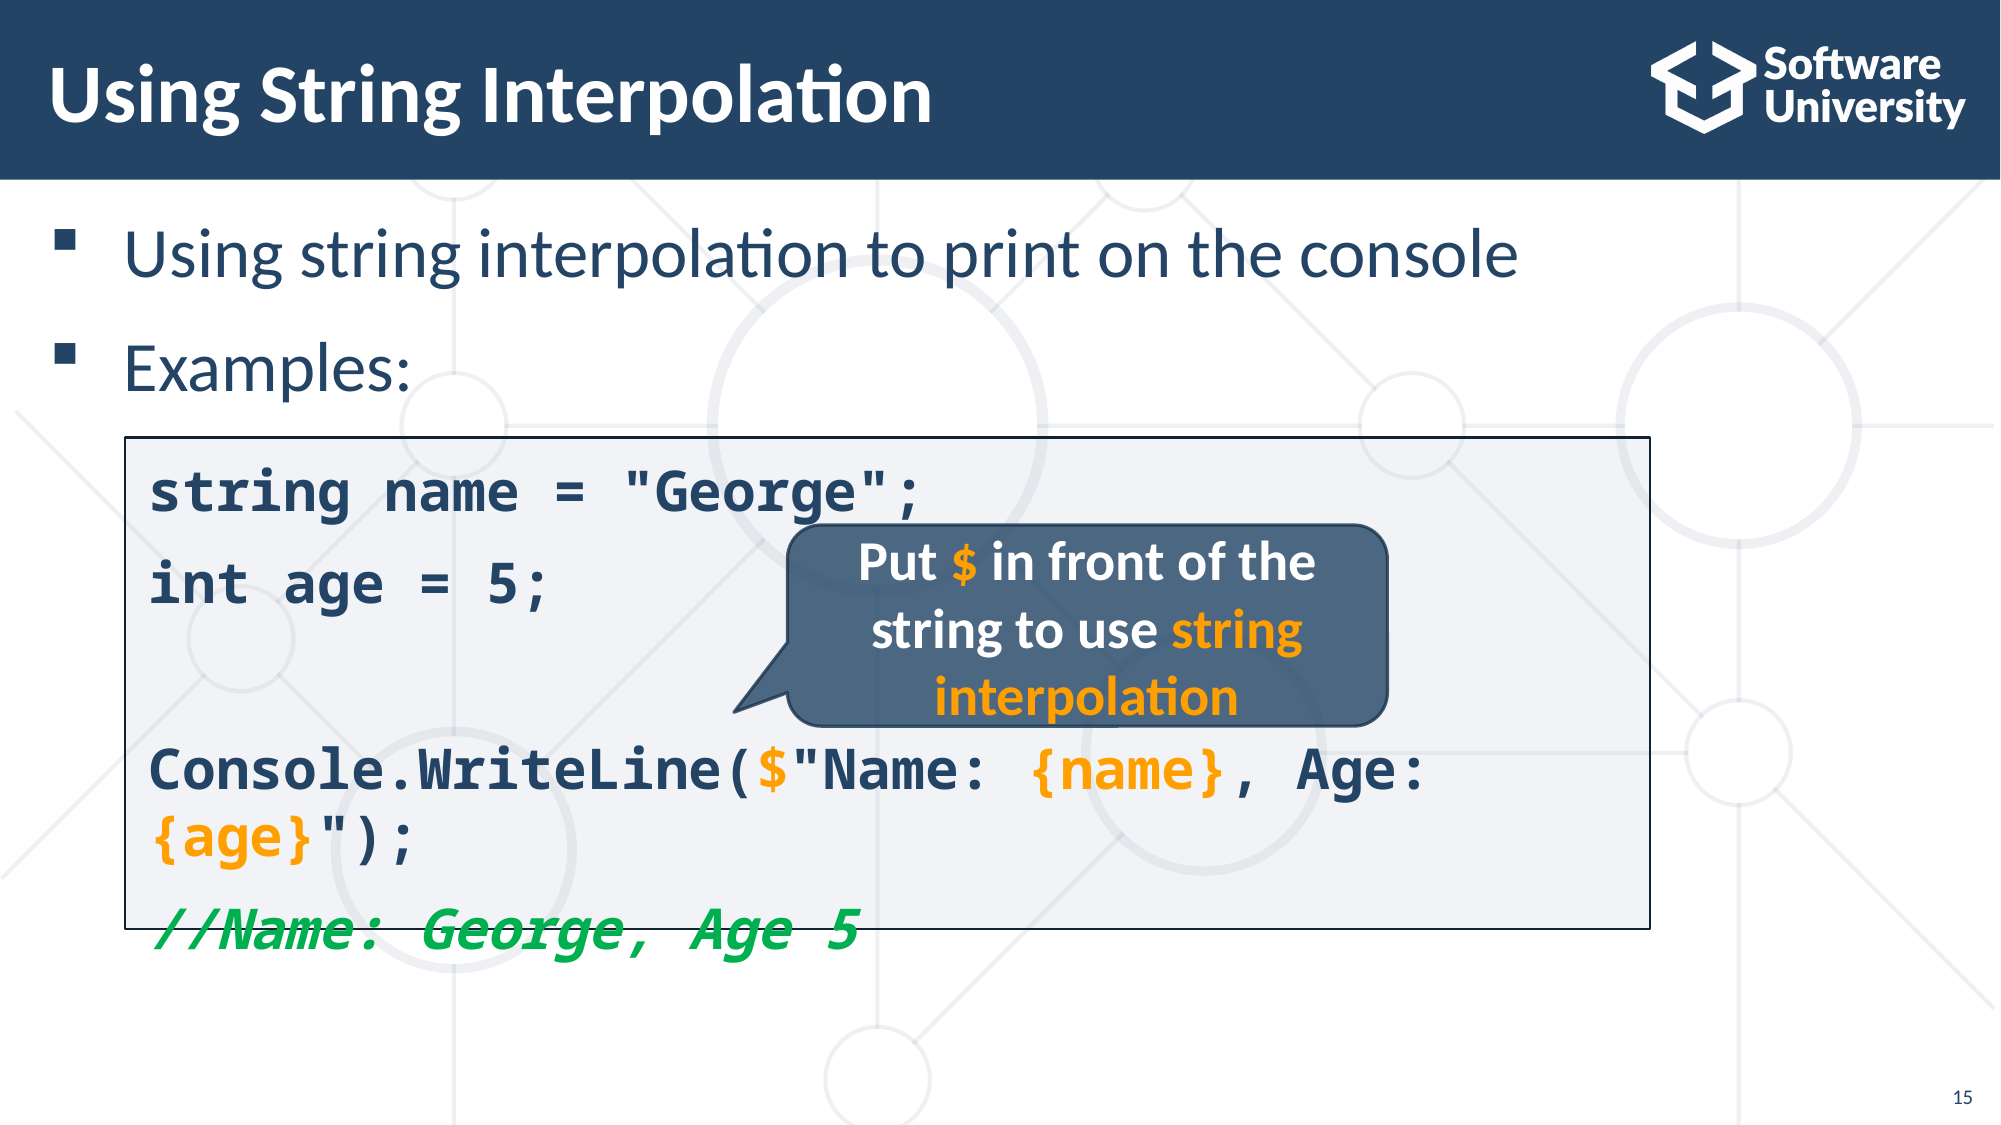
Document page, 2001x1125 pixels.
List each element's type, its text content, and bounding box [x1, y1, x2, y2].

picture [1651, 41, 1966, 134]
text_box 15 [1927, 1067, 1989, 1117]
title Using String Interpolation [31, 16, 1625, 162]
list Using string interpolation to print on the console Examples: [31, 196, 1969, 1109]
list string name = "George"; int age = 5; Console.WriteLine($"Name: {name}, Age: {age}"); //Name: George, Age 5 [124, 436, 1651, 930]
text_box Put $ in front of the string to use string interpolation [732, 522, 1390, 729]
